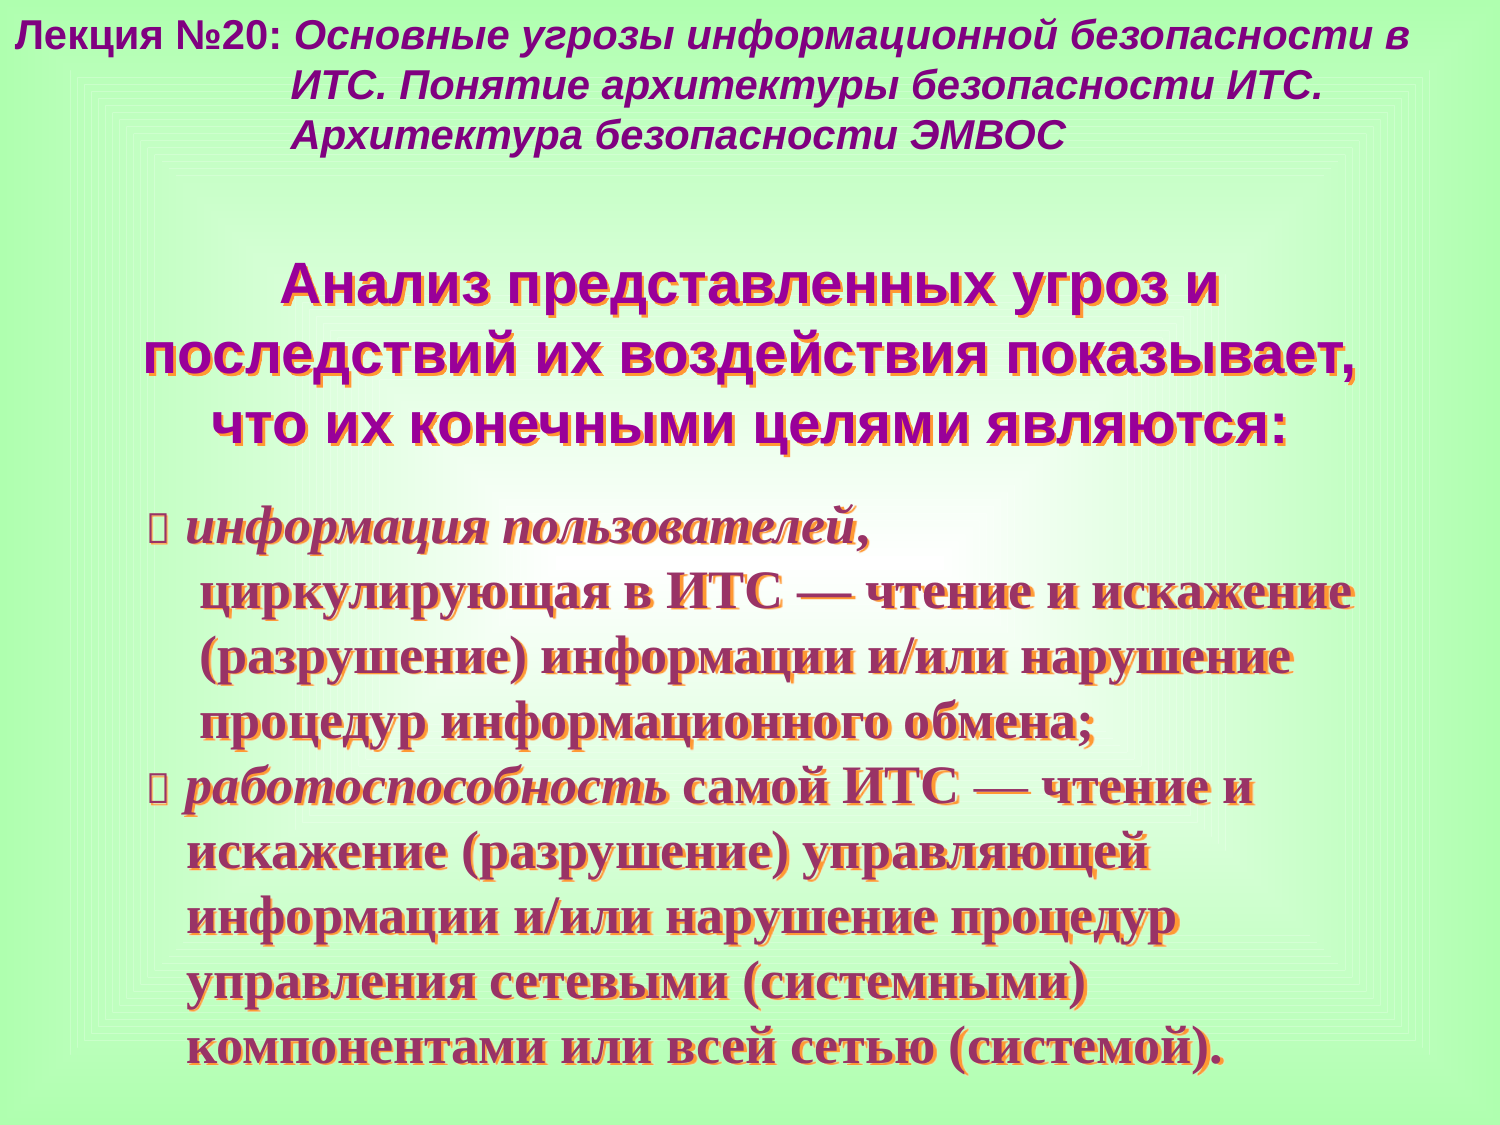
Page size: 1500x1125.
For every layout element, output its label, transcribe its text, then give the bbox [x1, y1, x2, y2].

text_box Лекция №20: Основные угрозы информационной безопасности в ИТС. Понятие архитектуры безопасности ИТС. Архитектура безопасности ЭМВОС [0, 0, 1500, 165]
text_box Анализ представленных угроз и последствий их воздействия показывает, что их конечными целями являются: [72, 238, 1428, 463]
text_box  информация пользователей, циркулирующая в ИТС — чтение и искажение (разрушение) информации и/или нарушение процедур информационного обмена;  работоспособность самой ИТС — чтение и искажение (разрушение) управляющей информации и/или нарушение процедур управления сетевыми (системными) компонентами или всей сетью (системой). [84, 478, 1416, 1085]
